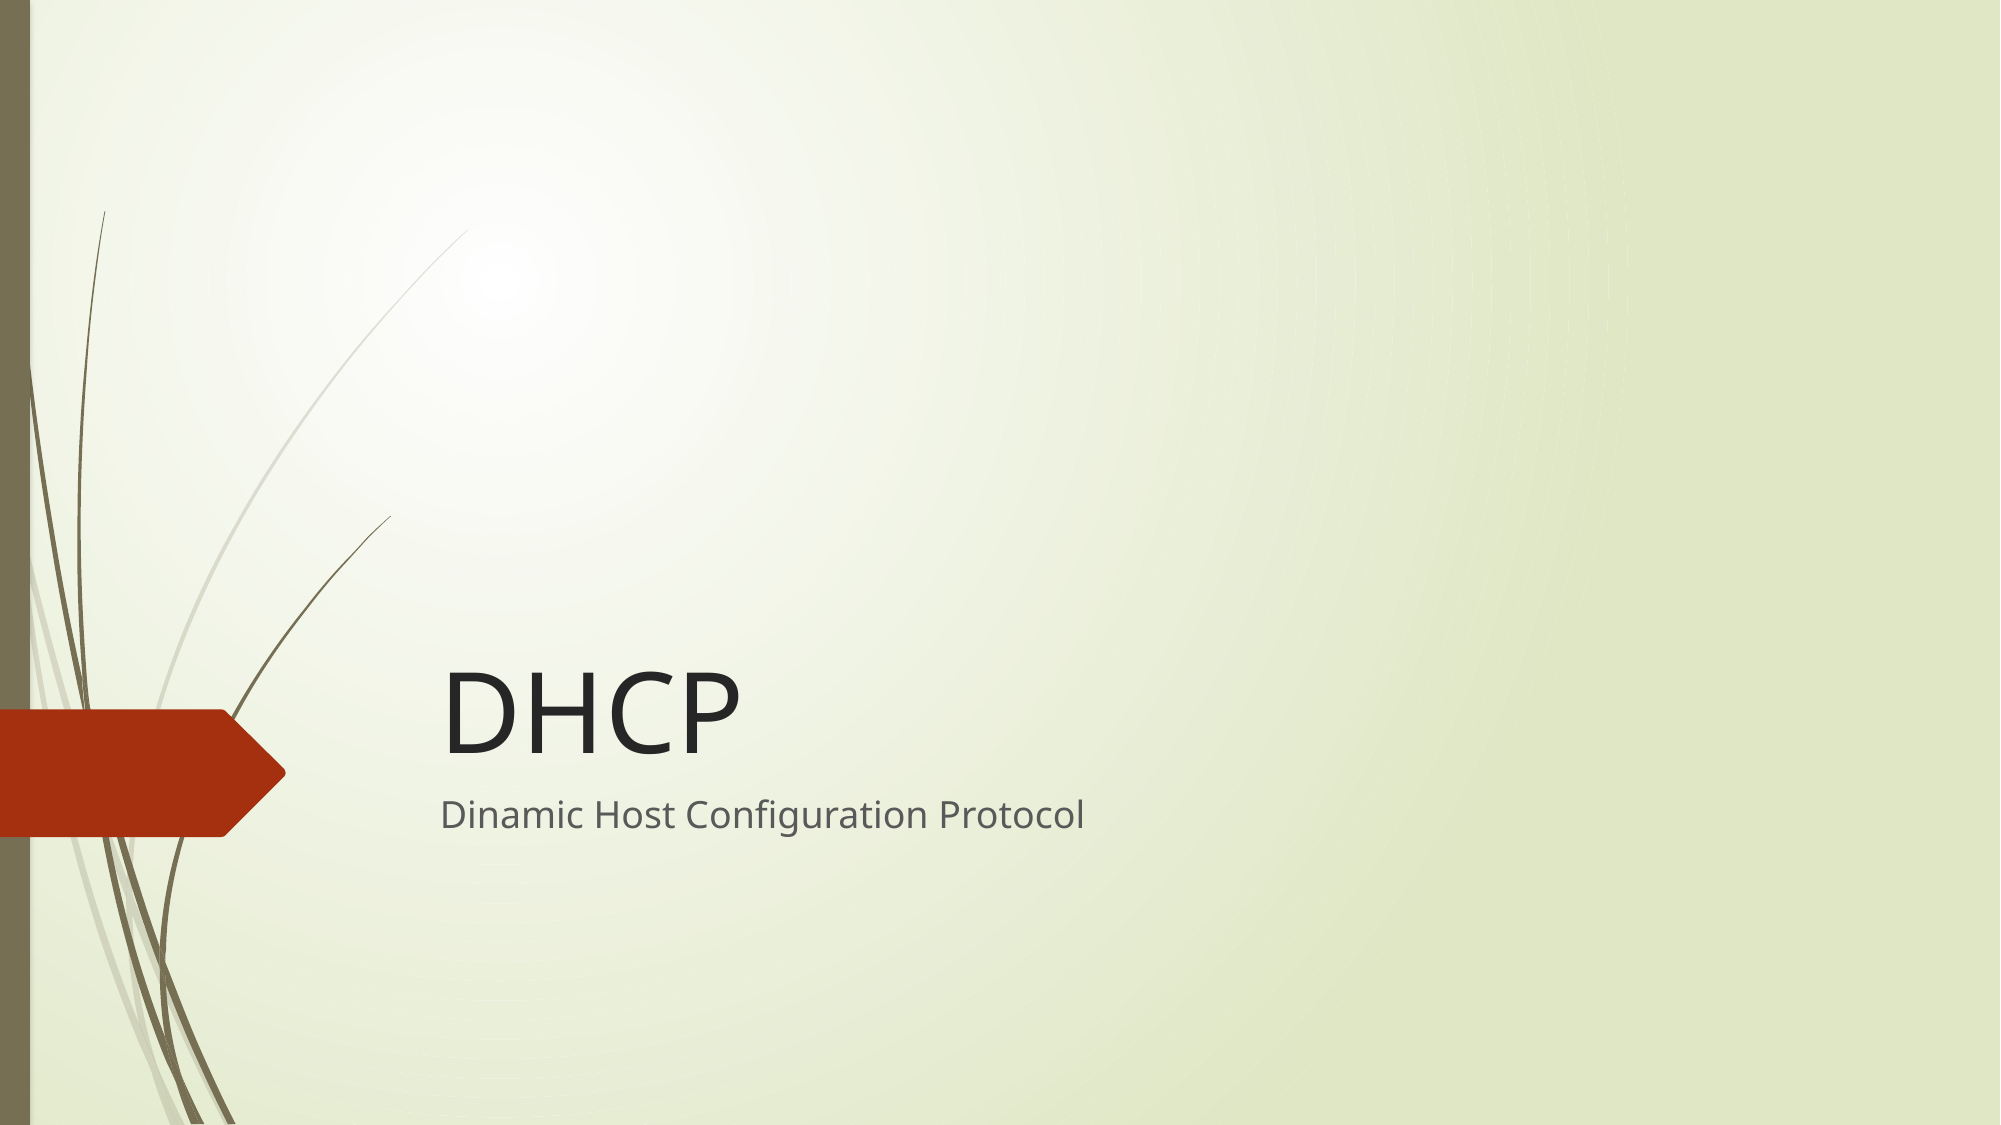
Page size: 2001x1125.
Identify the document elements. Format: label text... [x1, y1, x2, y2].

title DHCP [424, 412, 1888, 783]
subtitle Dinamic Host Configuration Protocol [424, 783, 1888, 937]
